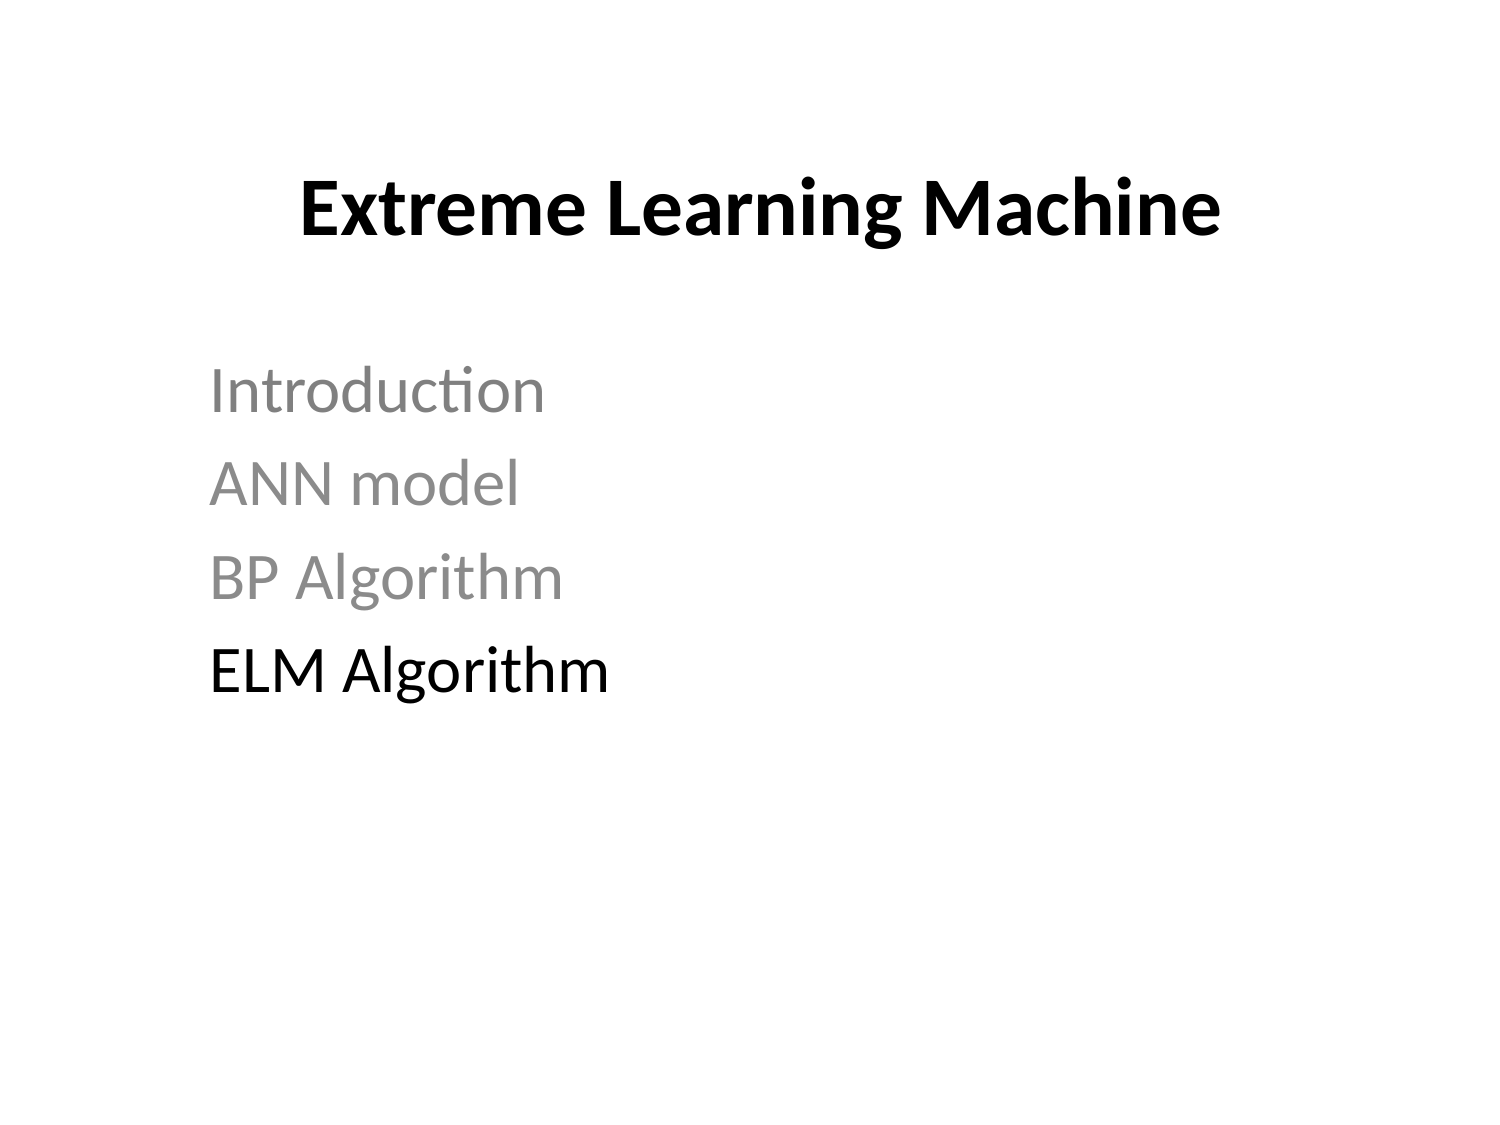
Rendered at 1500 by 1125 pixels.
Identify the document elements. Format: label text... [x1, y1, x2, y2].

title Extreme Learning Machine [123, 149, 1399, 391]
subtitle Introduction ANN model BP Algorithm ELM Algorithm [194, 338, 1424, 870]
